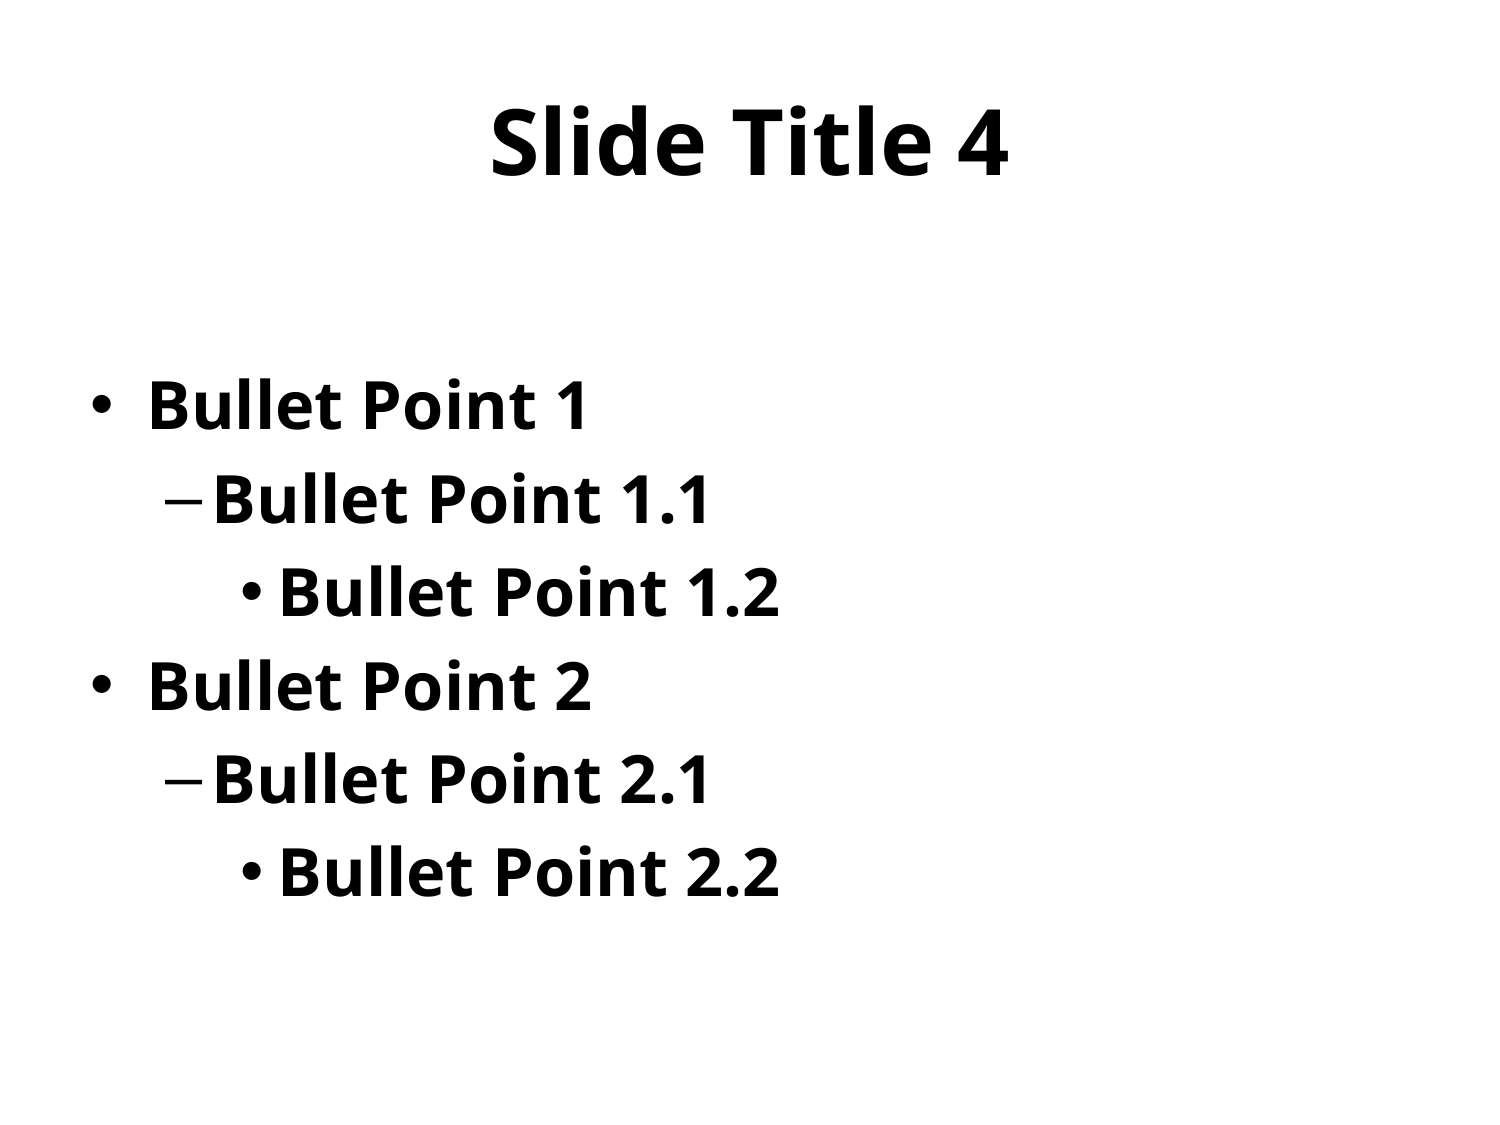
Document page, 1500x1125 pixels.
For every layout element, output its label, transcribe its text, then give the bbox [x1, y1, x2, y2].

list Bullet Point 1 Bullet Point 1.1 Bullet Point 1.2 Bullet Point 2 Bullet Point 2.1 Bullet Point 2.2 [75, 262, 1425, 1005]
title Slide Title 4 [75, 45, 1425, 233]
